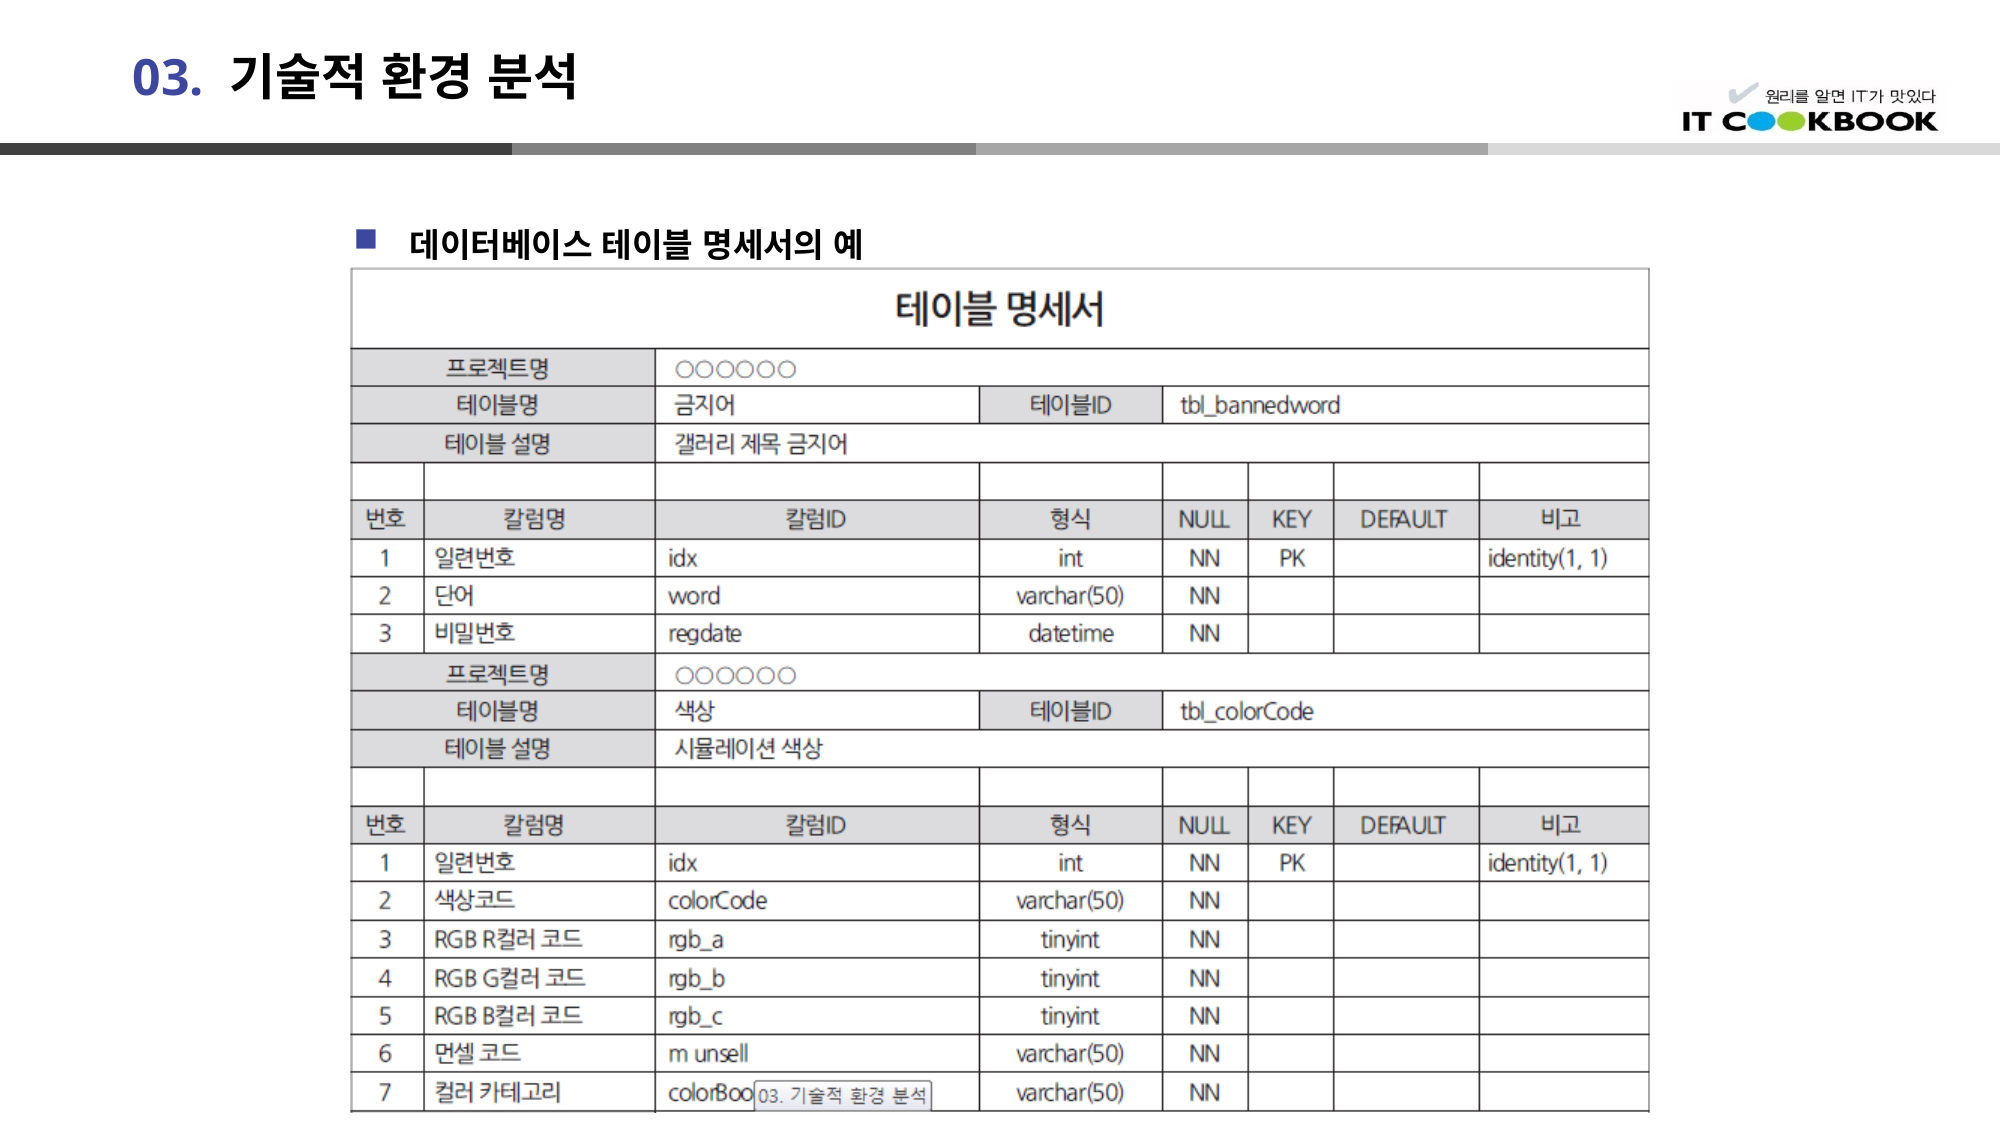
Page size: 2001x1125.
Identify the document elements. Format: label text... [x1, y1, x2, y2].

picture [1677, 79, 1944, 133]
title 03. 기술적 환경 분석 [117, 30, 1615, 121]
picture [350, 266, 1650, 1113]
list 데이터베이스 테이블 명세서의 예 [338, 196, 1686, 386]
